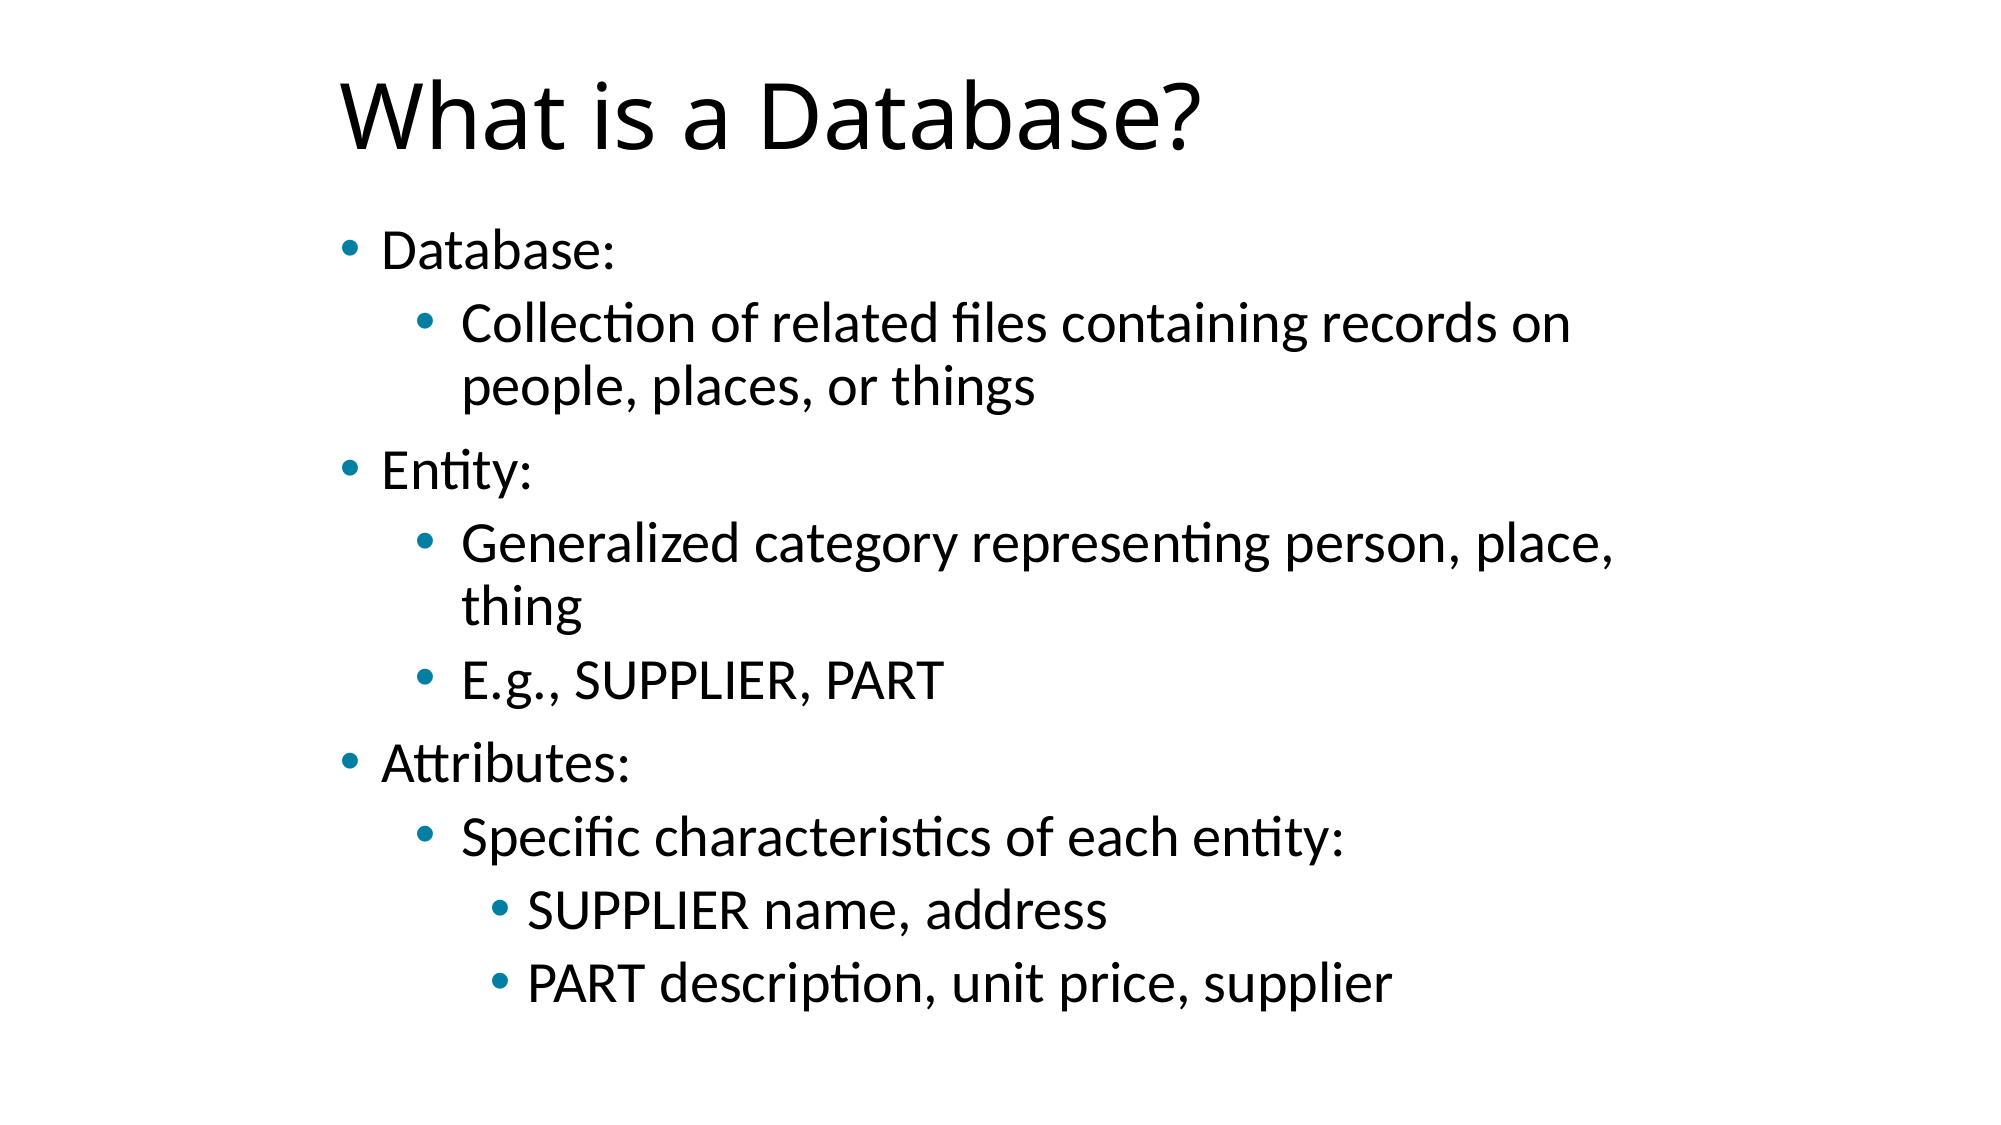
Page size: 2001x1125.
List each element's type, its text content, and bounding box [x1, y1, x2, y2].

list Database: Collection of related files containing records on people, places, or things Entity: Generalized category representing person, place, thing E.g., SUPPLIER, PART Attributes: Specific characteristics of each entity: SUPPLIER name, address PART description, unit price, supplier [324, 211, 1675, 1024]
title What is a Database? [324, 18, 1675, 211]
